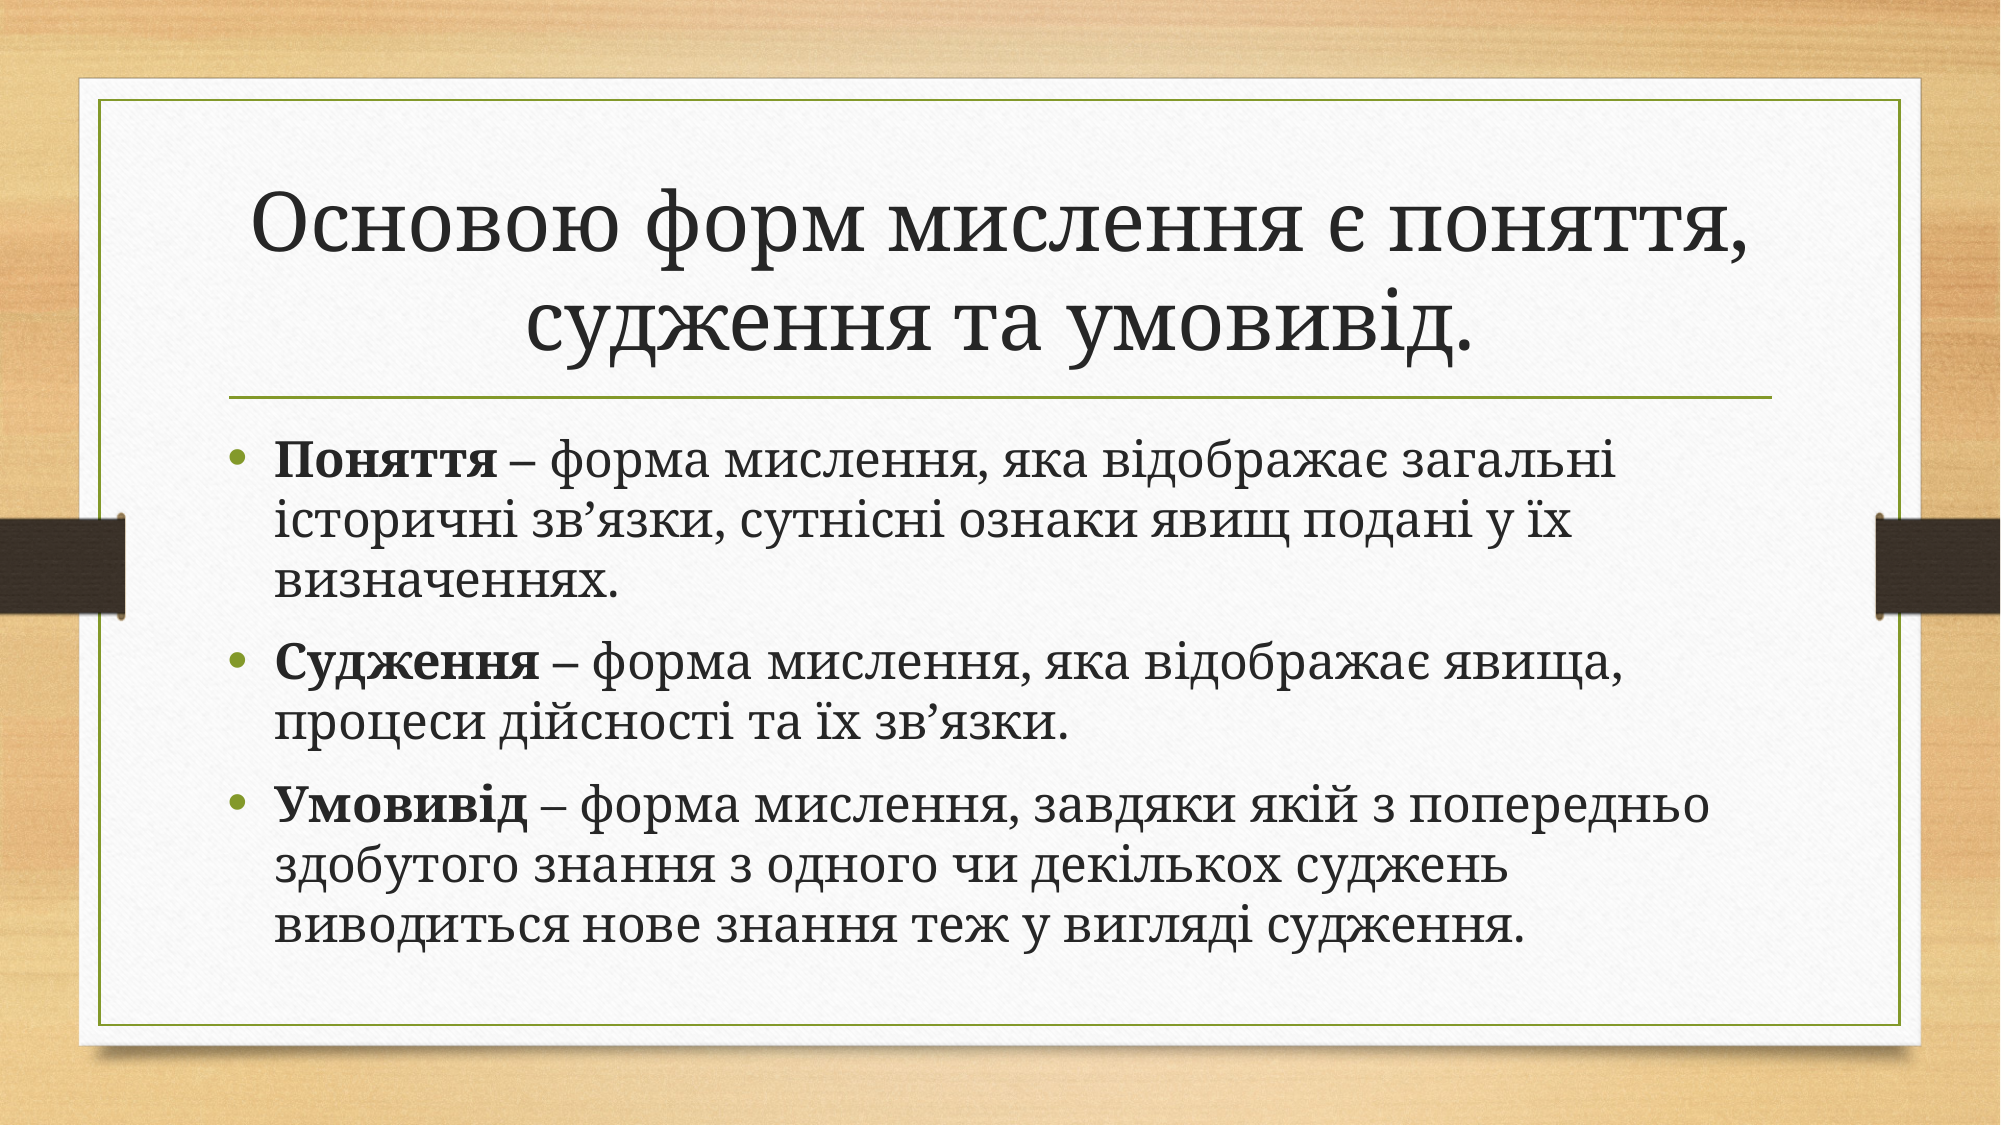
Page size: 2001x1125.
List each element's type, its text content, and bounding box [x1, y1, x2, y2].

picture [0, 0, 2001, 1125]
title Основою форм мислення є поняття, судження та умовивід. [212, 161, 1788, 375]
list Поняття – форма мислення, яка відображає загальні історичні зв’язки, сутнісні ознаки явищ подані у їх визначеннях. Судження – форма мислення, яка відображає явища, процеси дійсності та їх зв’язки. Умовивід – форма мислення, завдяки якій з попередньо здобутого знання з одного чи декількох суджень виводиться нове знання теж у вигляді судження. [212, 419, 1788, 964]
